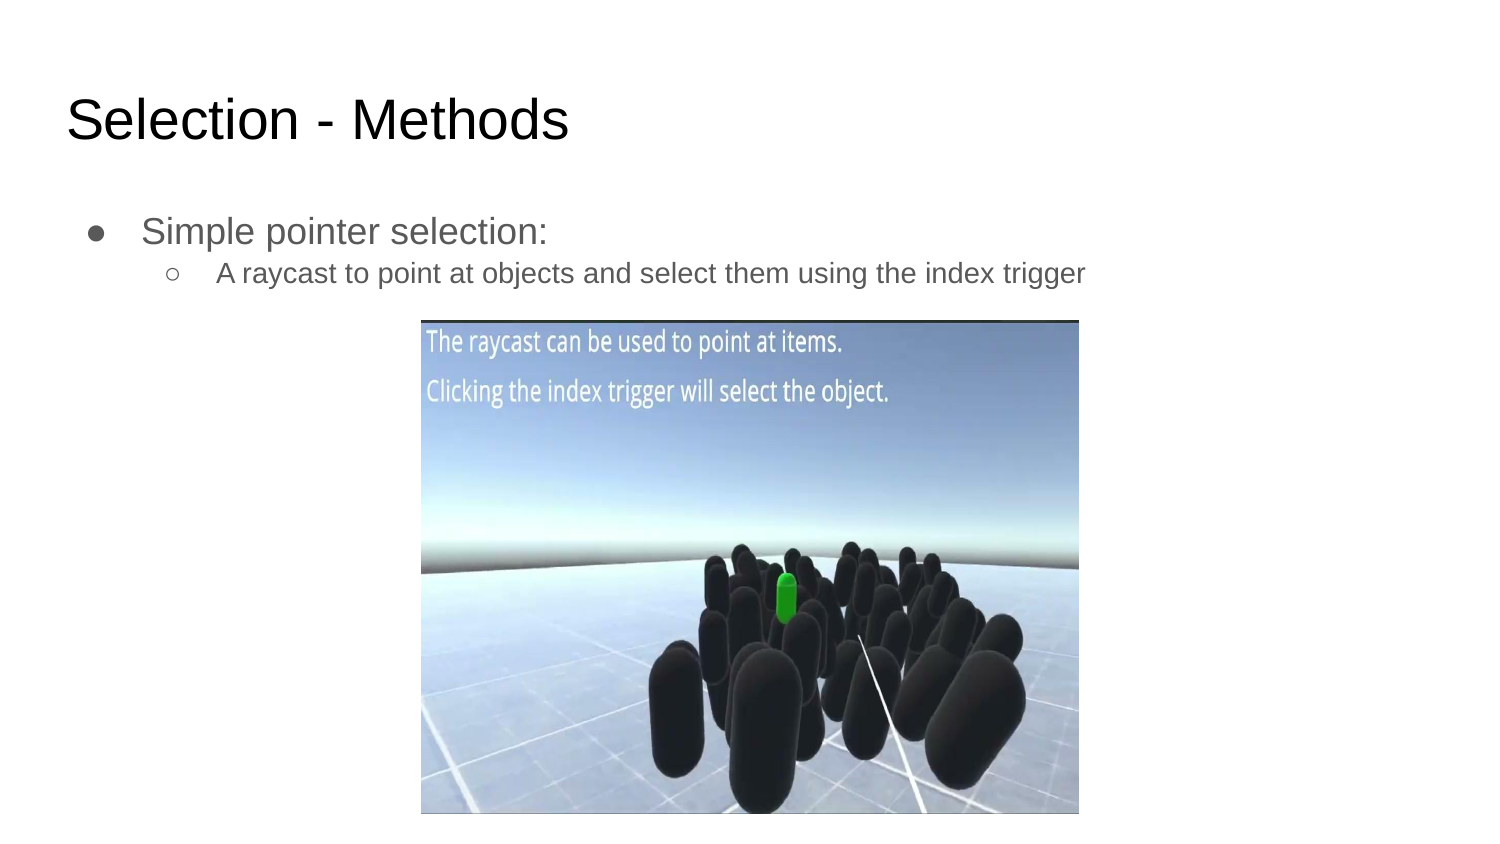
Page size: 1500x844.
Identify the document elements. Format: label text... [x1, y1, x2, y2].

title Selection - Methods [51, 72, 1449, 167]
picture [421, 320, 1079, 814]
list Simple pointer selection: A raycast to point at objects and select them using the index trigger [51, 189, 1449, 750]
